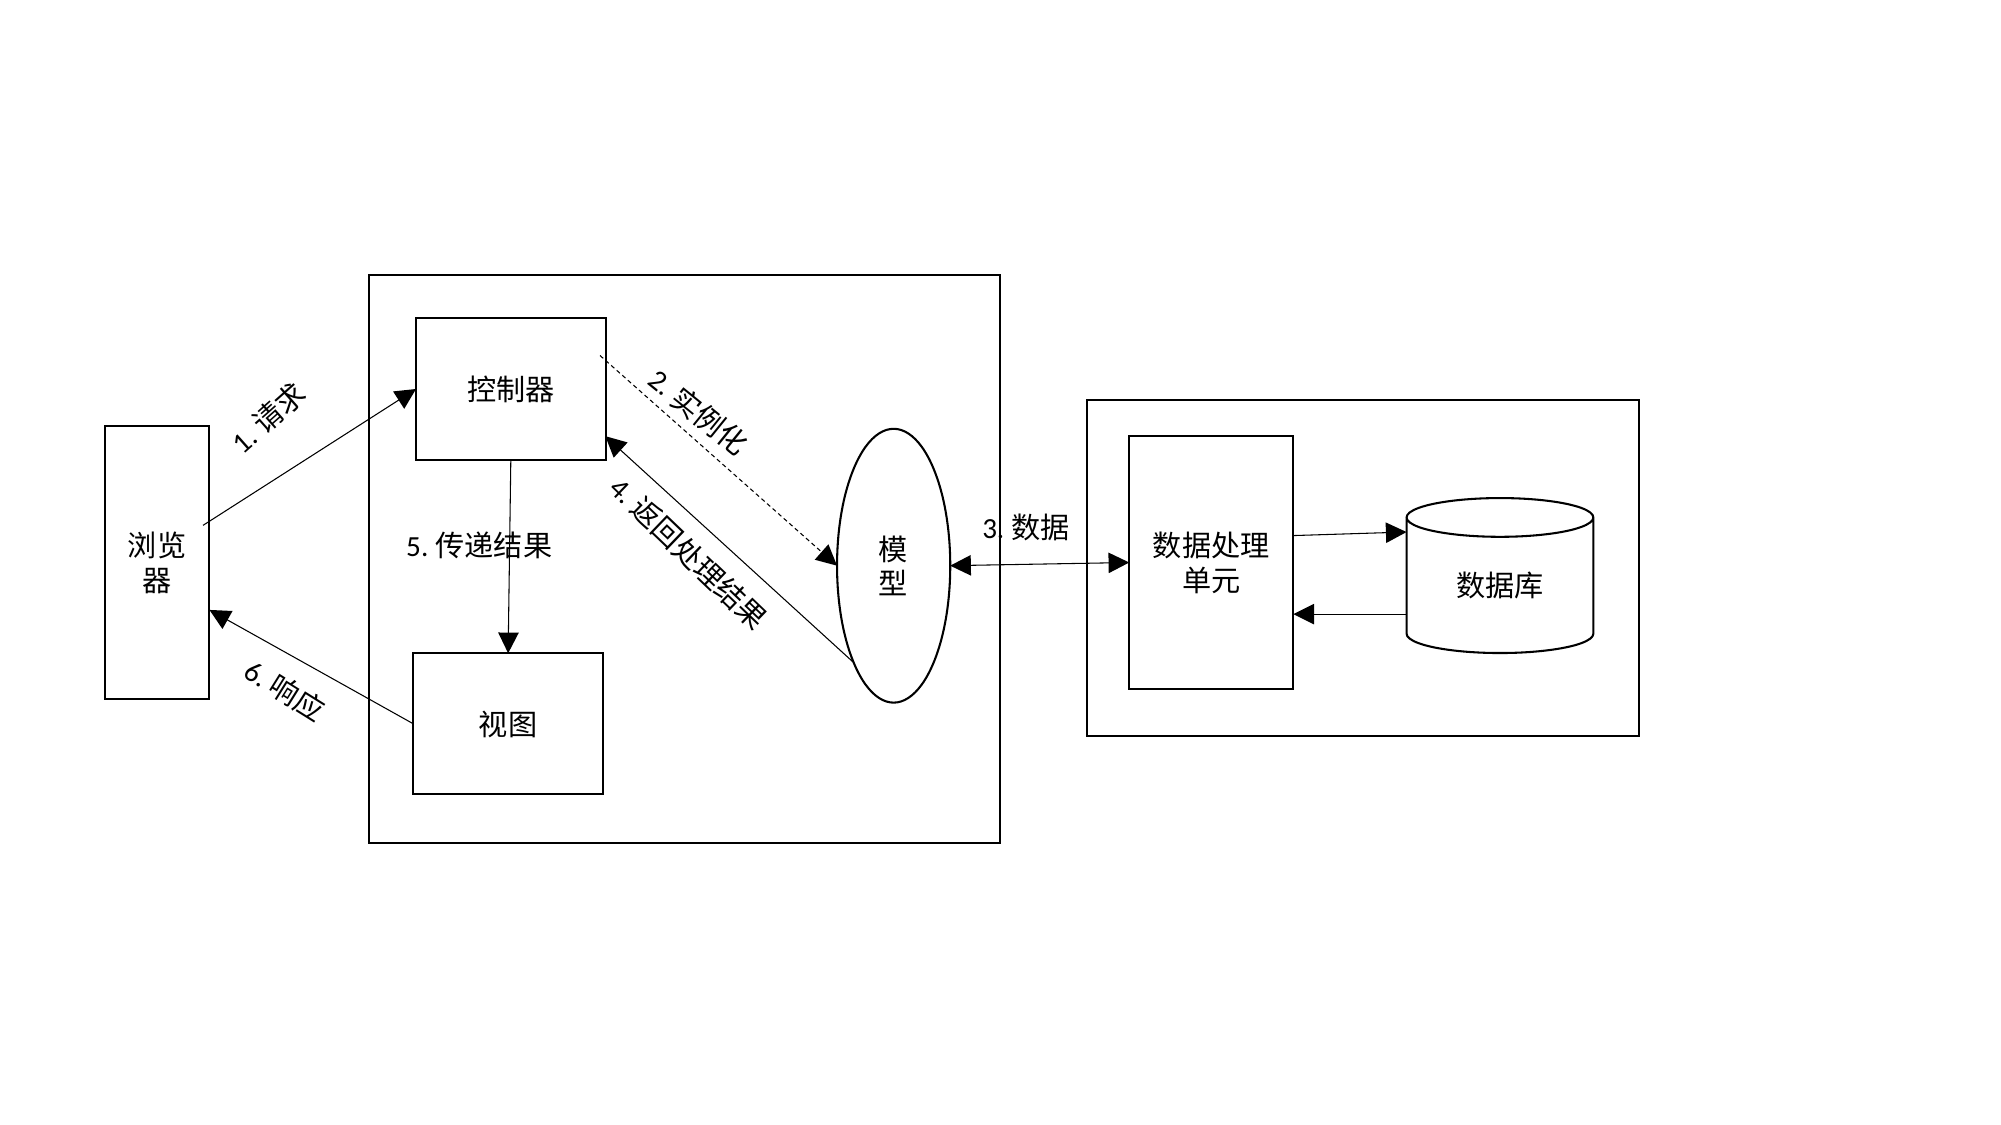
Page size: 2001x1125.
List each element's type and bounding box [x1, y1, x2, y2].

text_box [104, 274, 1639, 844]
